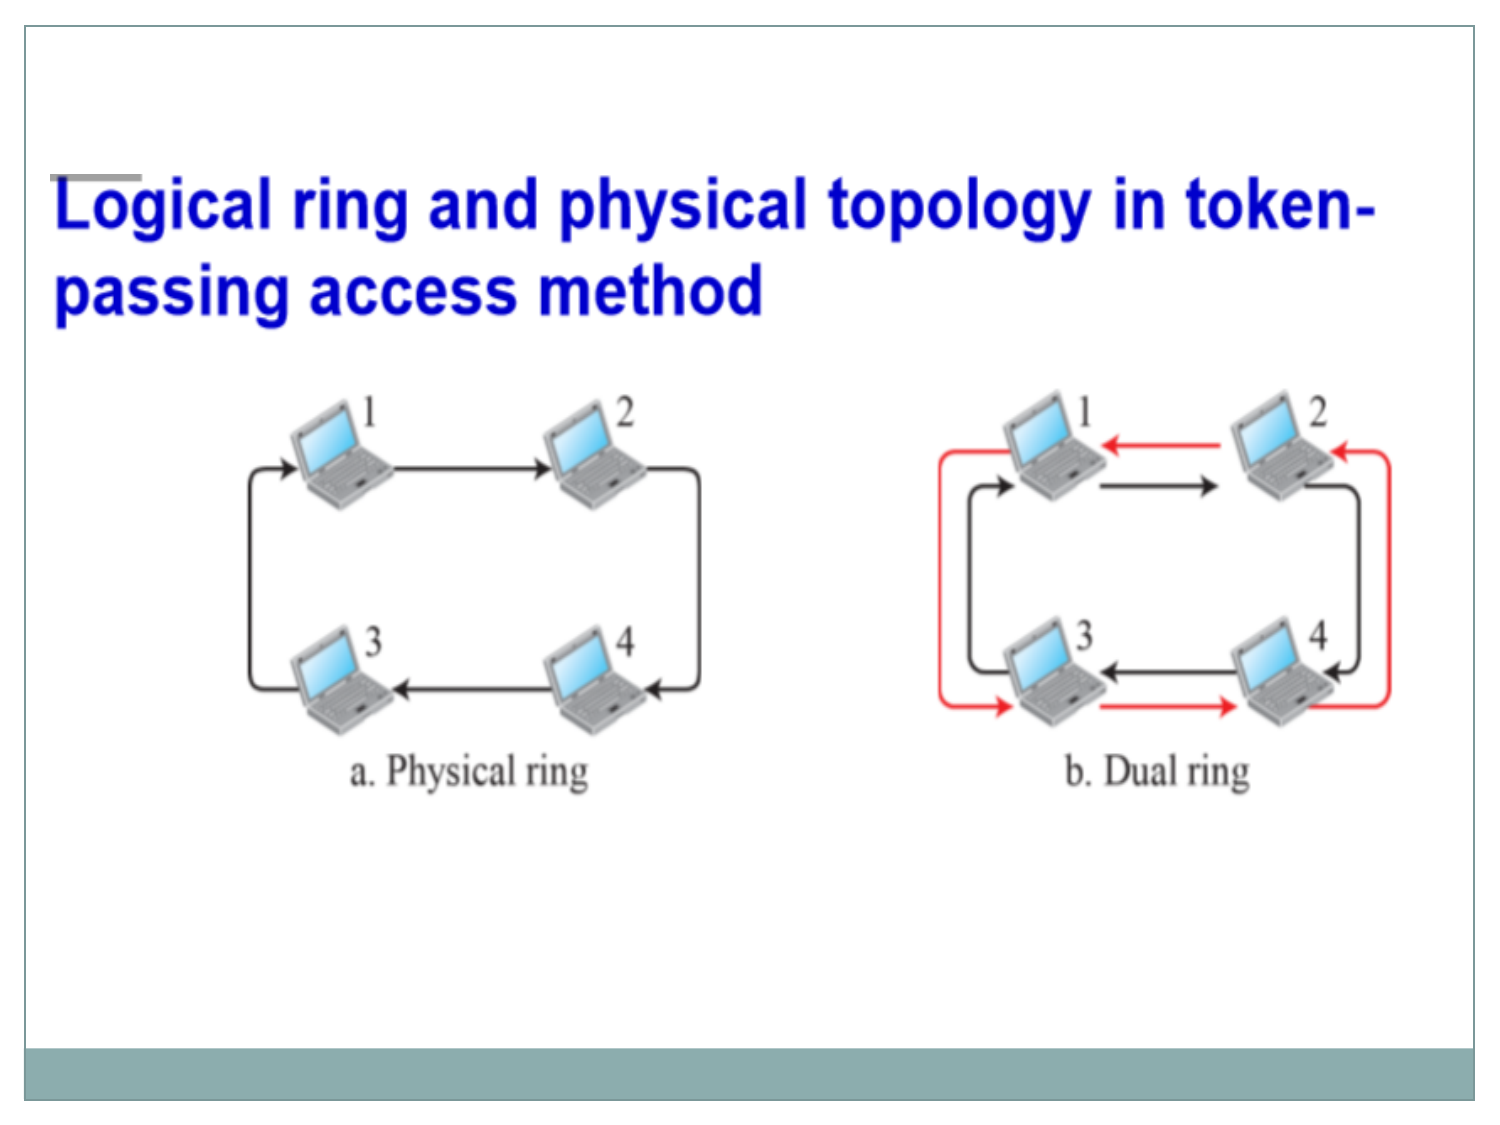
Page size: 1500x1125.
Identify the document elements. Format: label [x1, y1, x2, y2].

picture [49, 174, 1463, 830]
